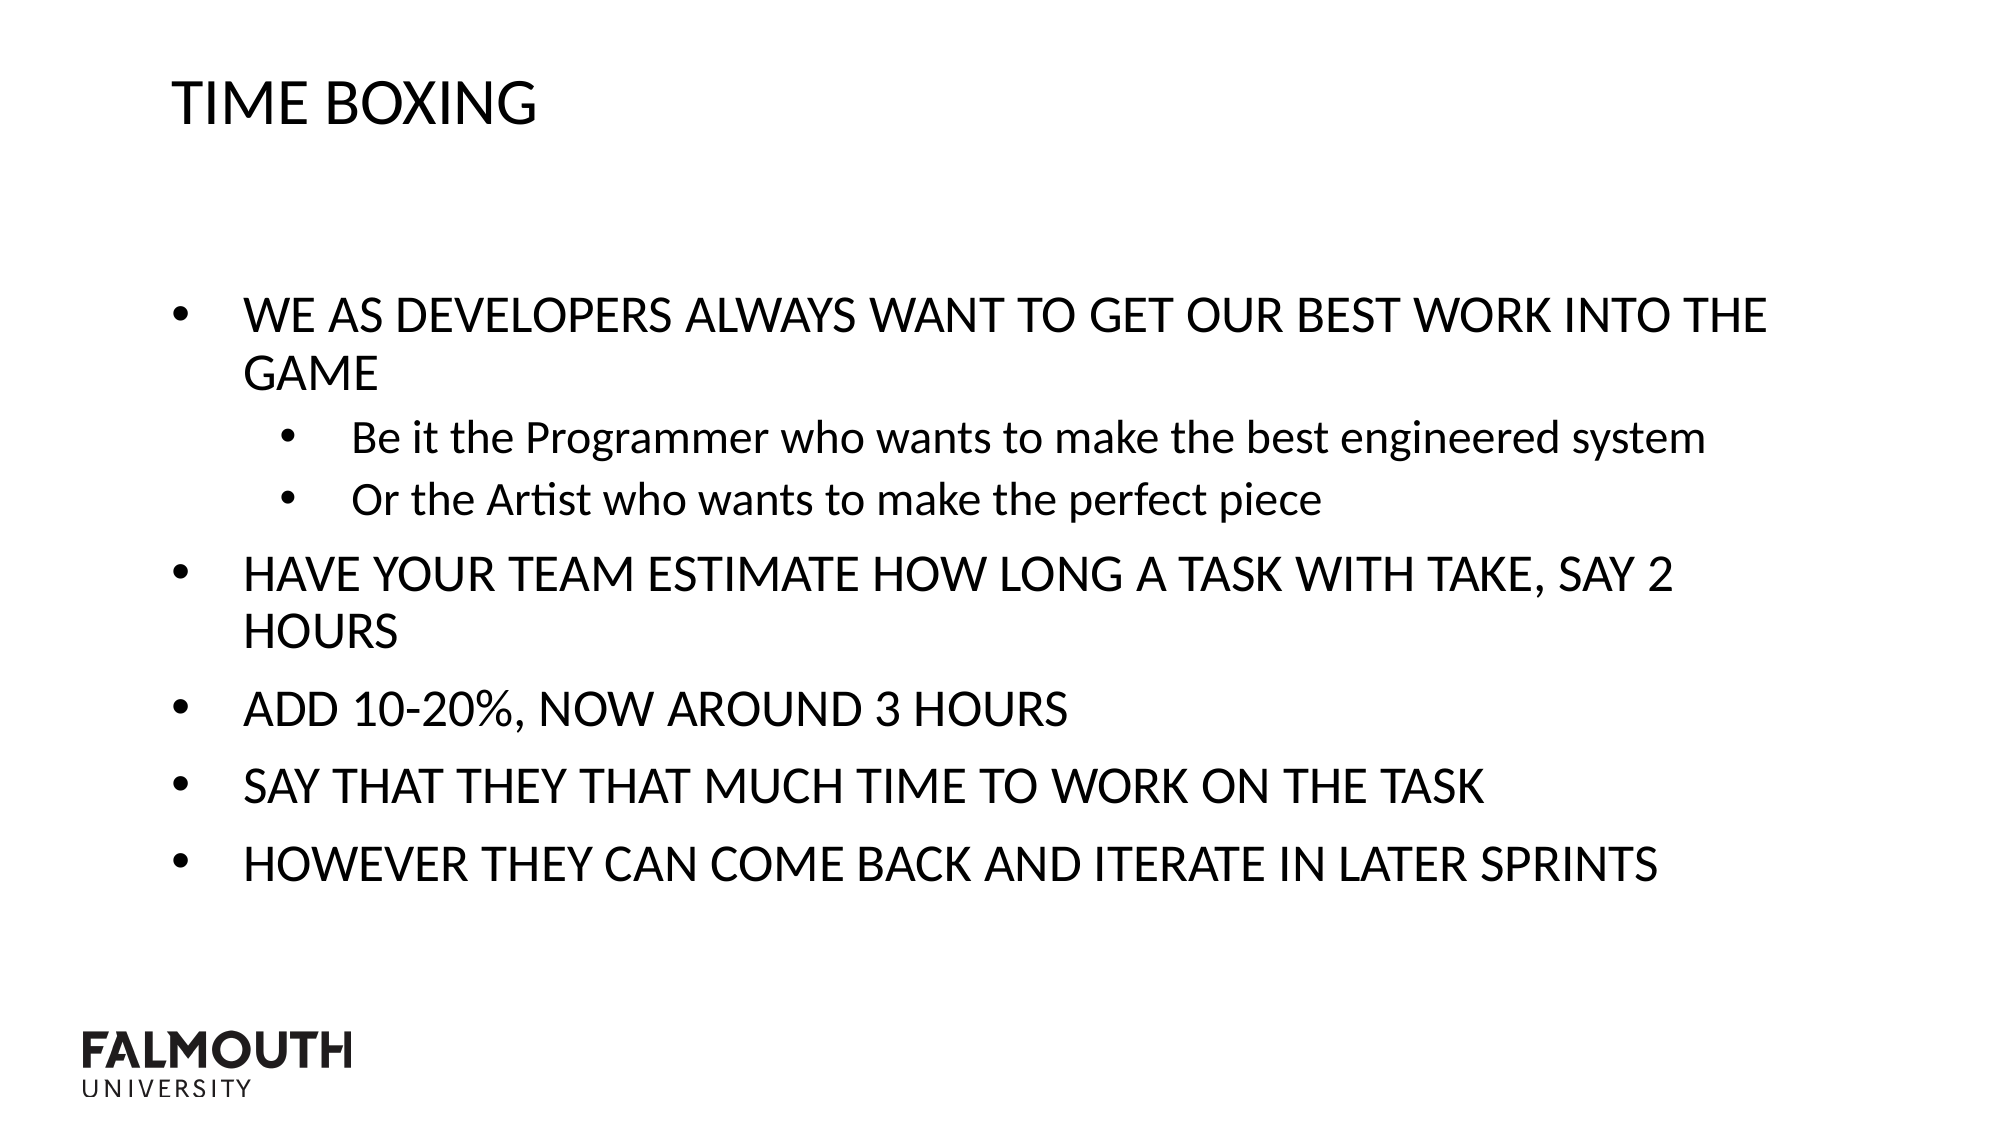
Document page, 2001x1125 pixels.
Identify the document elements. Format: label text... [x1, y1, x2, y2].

list We as developers always want to get our best work into the game Be it the Programmer who wants to make the best engineered system Or the Artist who wants to make the perfect piece Have your team estimate how long a task with take, say 2 hours Add 10-20%, now around 3 hours Say that they that much time to work on the task However they can come back and iterate in later sprints [156, 195, 1857, 903]
list TIME Boxing [156, 59, 1476, 164]
